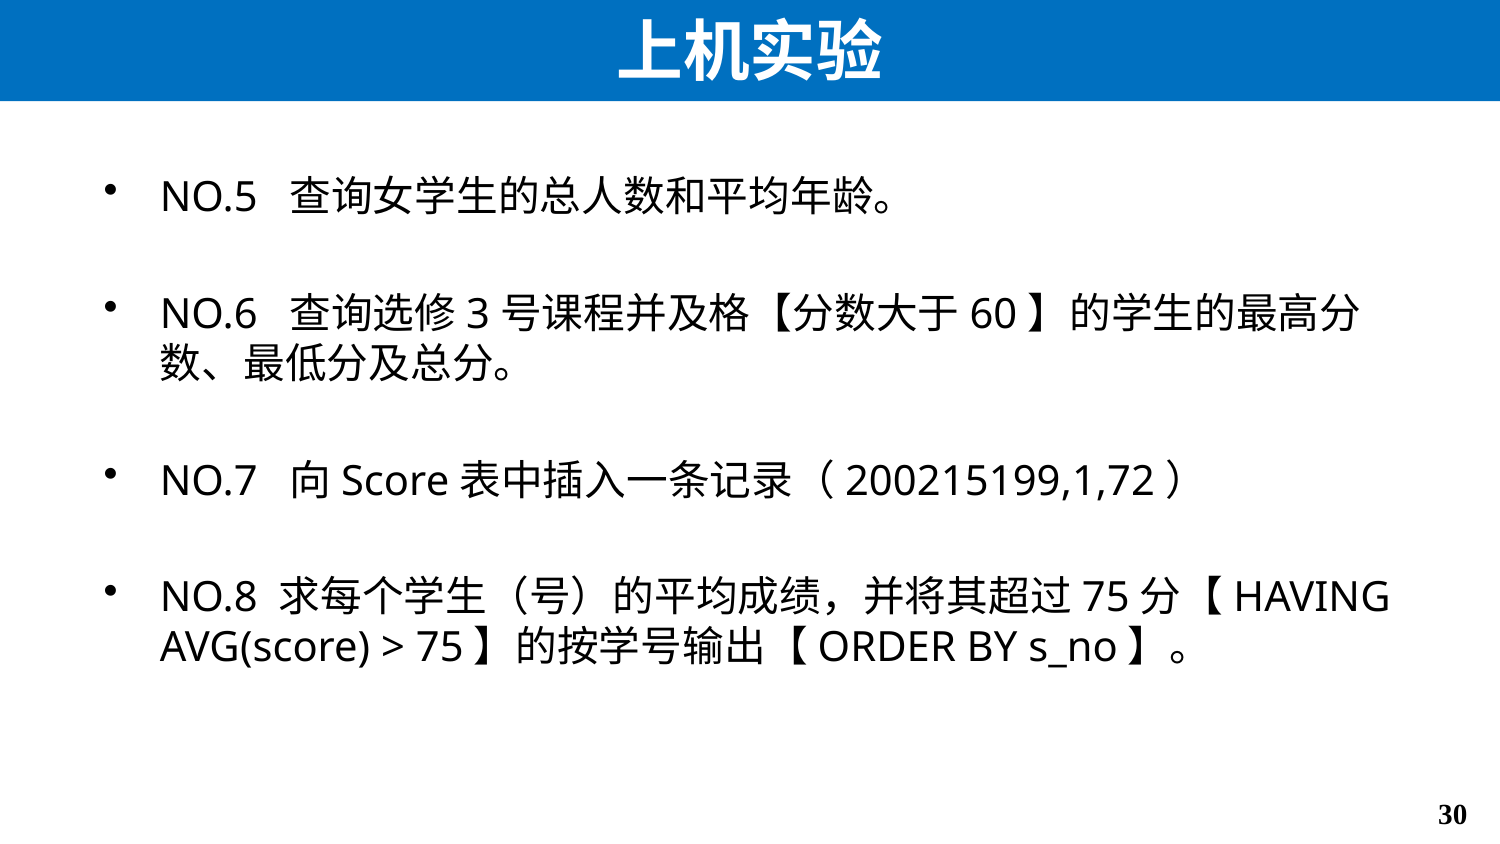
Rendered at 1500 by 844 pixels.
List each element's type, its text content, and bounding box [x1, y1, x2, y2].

list NO.5 查询女学生的总人数和平均年龄。 NO.6 查询选修3号课程并及格【分数大于60】的学生的最高分数、最低分及总分。 NO.7 向Score表中插入一条记录（200215199,1,72） NO.8 求每个学生（号）的平均成绩，并将其超过75分【HAVING AVG(score) > 75】的按学号输出【ORDER BY s_no】。 [88, 161, 1436, 788]
title 上机实验 [0, 0, 1500, 102]
